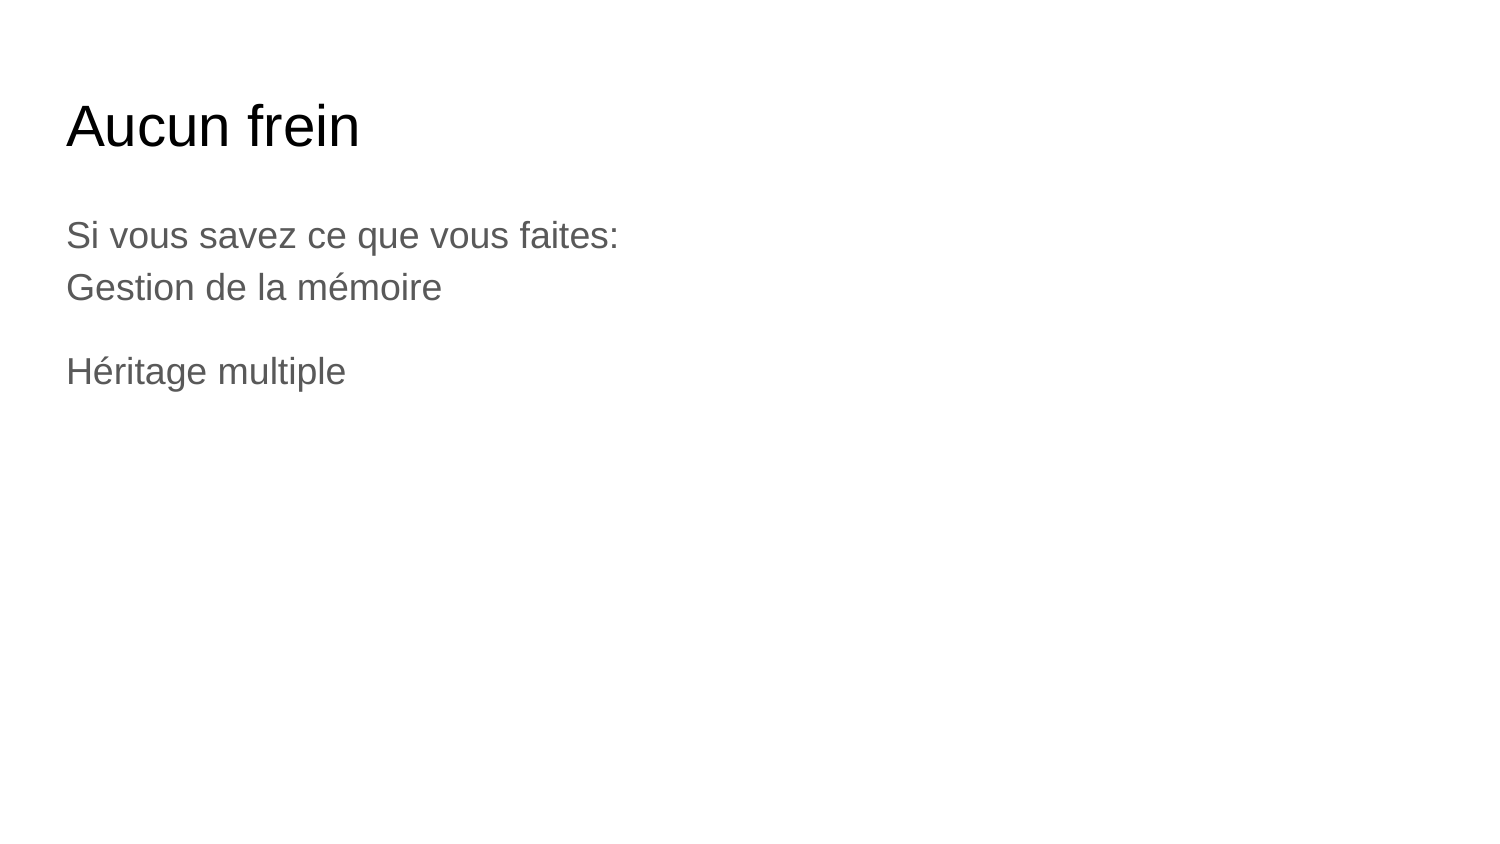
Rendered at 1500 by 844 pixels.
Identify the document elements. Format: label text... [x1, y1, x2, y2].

title Aucun frein [51, 72, 1449, 167]
list Si vous savez ce que vous faites: Gestion de la mémoire Héritage multiple [51, 189, 1449, 750]
